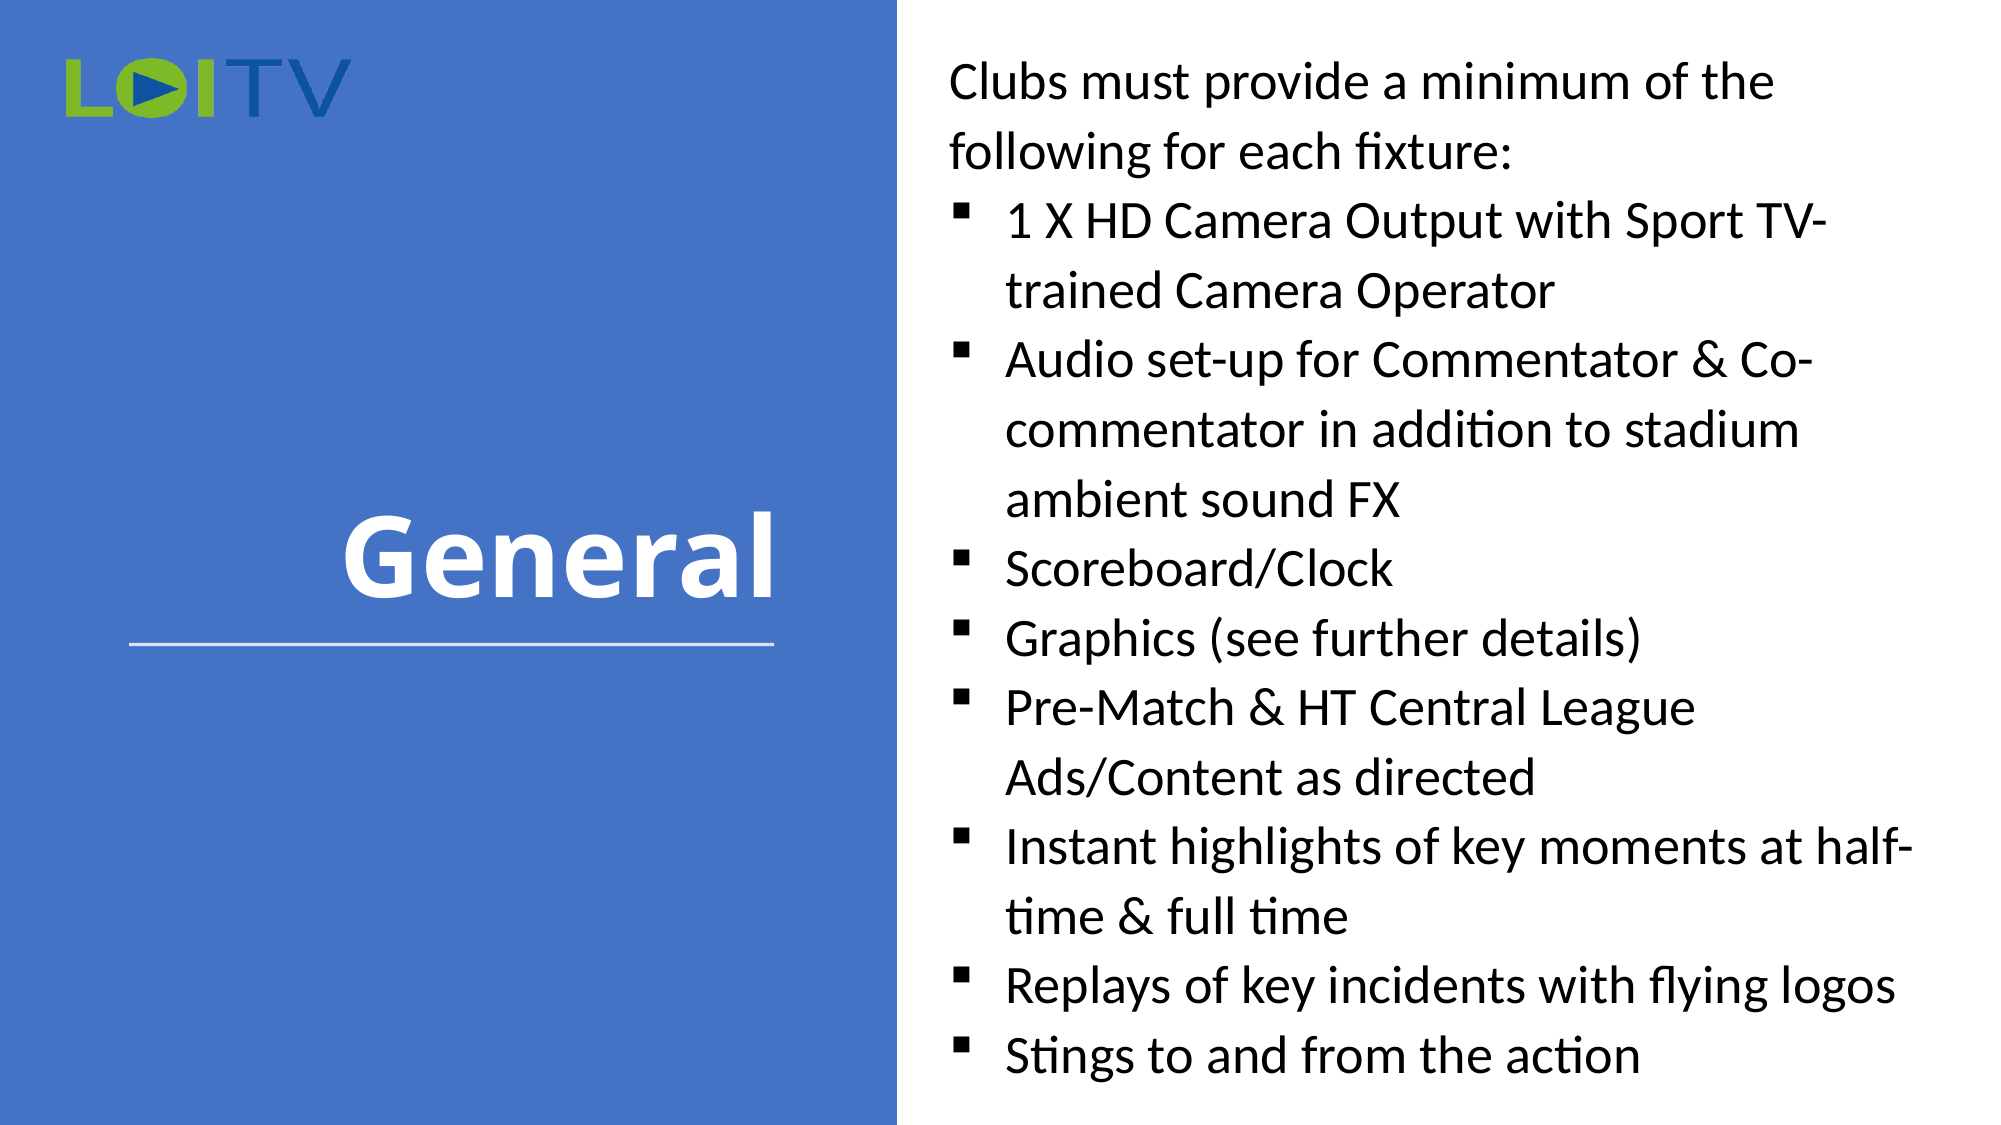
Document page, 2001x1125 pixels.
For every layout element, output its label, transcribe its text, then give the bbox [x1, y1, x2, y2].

text_box [0, 0, 898, 1125]
text_box Clubs must provide a minimum of the following for each fixture: 1 X HD Camera Output with Sport TV-trained Camera Operator Audio set-up for Commentator & Co-commentator in addition to stadium ambient sound FX Scoreboard/Clock Graphics (see further details) Pre-Match & HT Central League Ads/Content as directed Instant highlights of key moments at half-time & full time Replays of key incidents with flying logos Stings to and from the action [934, 33, 1969, 1125]
title General [104, 131, 795, 630]
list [51, 0, 364, 213]
